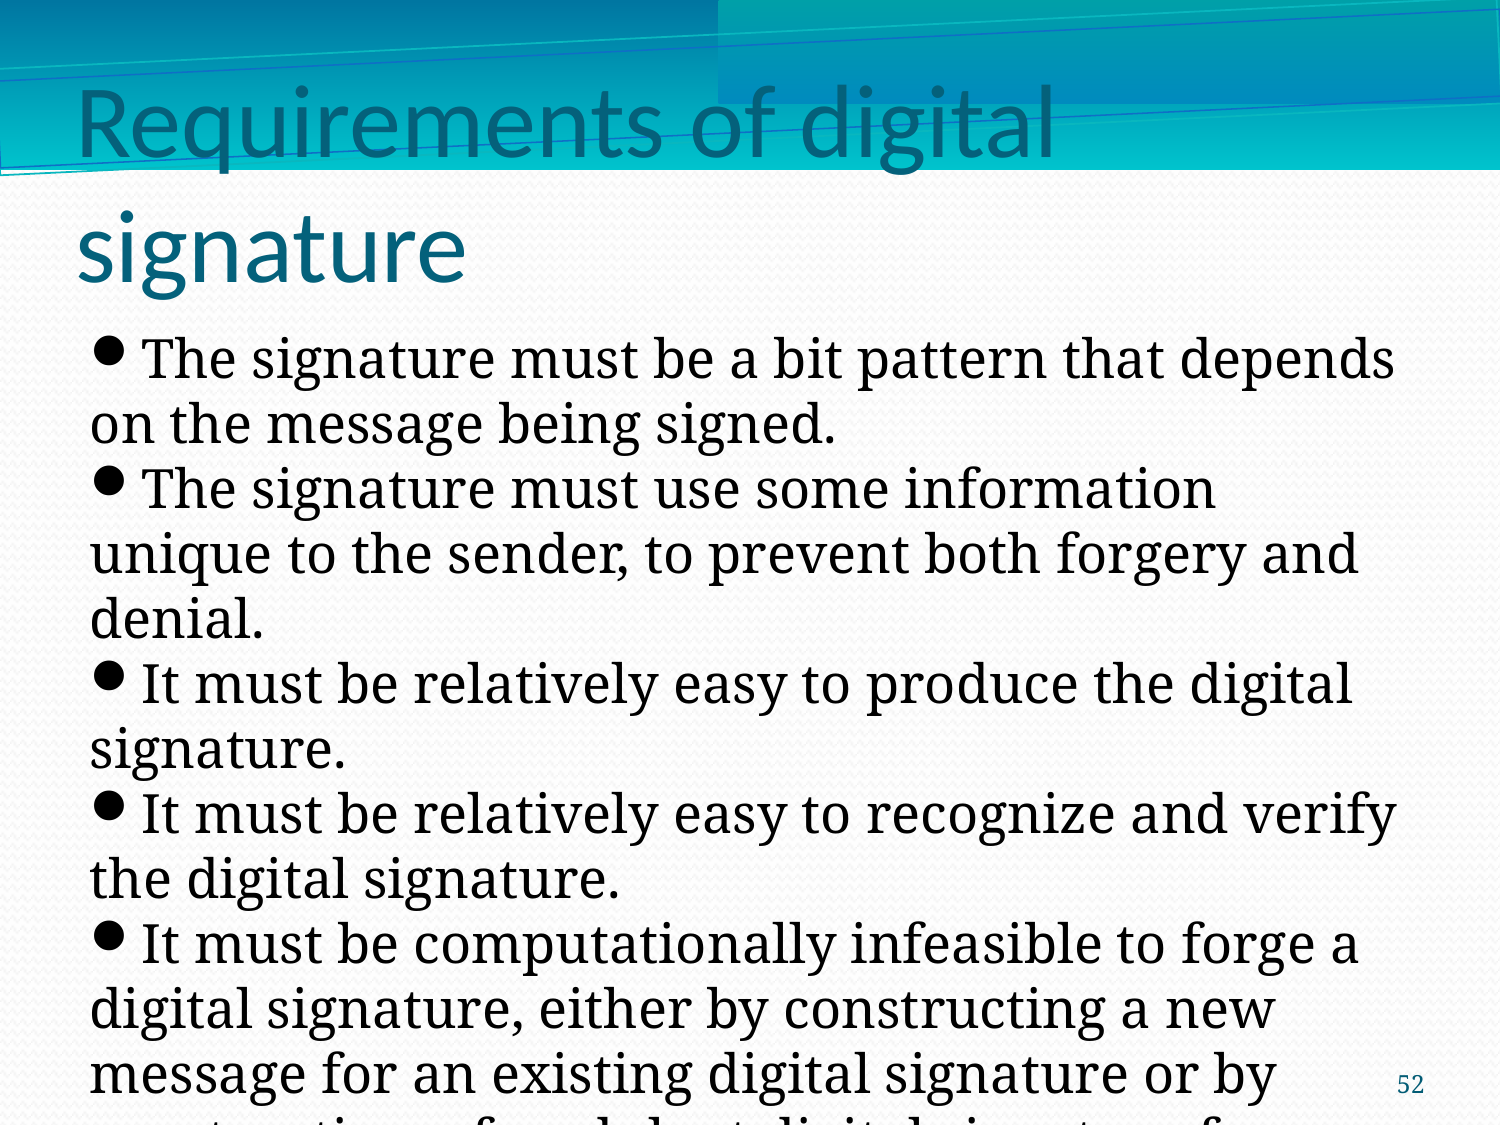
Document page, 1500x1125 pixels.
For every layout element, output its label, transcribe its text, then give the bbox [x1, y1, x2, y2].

picture [1, 169, 75, 174]
text_box The signature must be a bit pattern that depends on the message being signed. The signature must use some information unique to the sender, to prevent both forgery and denial. It must be relatively easy to produce the digital signature. It must be relatively easy to recognize and verify the digital signature. It must be computationally infeasible to forge a digital signature, either by constructing a new message for an existing digital signature or by constructing a fraudulent digital signature for a given message. It must be practical to retain a copy of the digital signature in storage. [75, 317, 1425, 1038]
text_box Requirements of digital signature [75, 115, 1425, 303]
text_box [74, 1042, 425, 1103]
text_box [437, 1042, 988, 1103]
text_box 52 [1299, 1042, 1425, 1103]
picture [0, 169, 1500, 1125]
